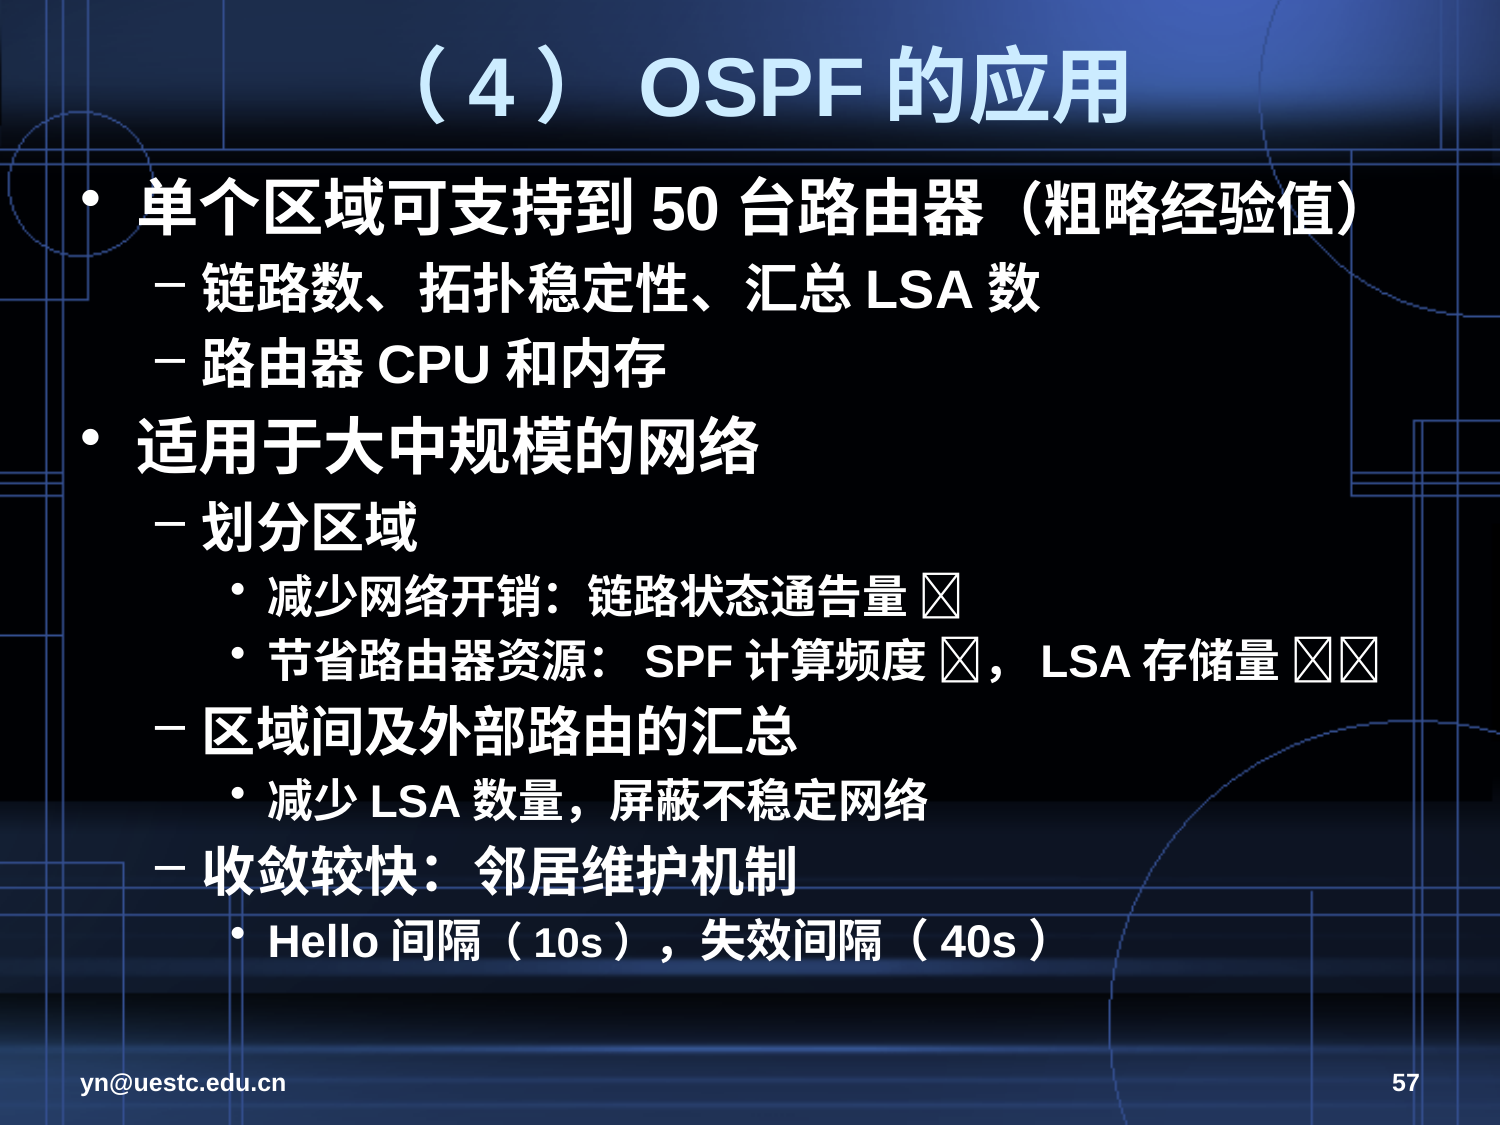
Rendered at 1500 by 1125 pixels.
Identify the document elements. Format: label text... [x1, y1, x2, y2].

picture [0, 0, 1500, 1125]
title （4）OSPF的应用 [64, 17, 1436, 149]
footer yn@uestc.edu.cn [64, 1058, 1063, 1112]
list 单个区域可支持到50台路由器（粗略经验值） 链路数、拓扑稳定性、汇总LSA数 路由器CPU和内存 适用于大中规模的网络 划分区域 减少网络开销：链路状态通告量  节省路由器资源：SPF计算频度 ，LSA存储量  区域间及外部路由的汇总 减少LSA数量，屏蔽不稳定网络 收敛较快：邻居维护机制 Hello间隔（10s），失效间隔（40s） [64, 160, 1436, 1047]
slide_number 57 [1087, 1058, 1436, 1112]
